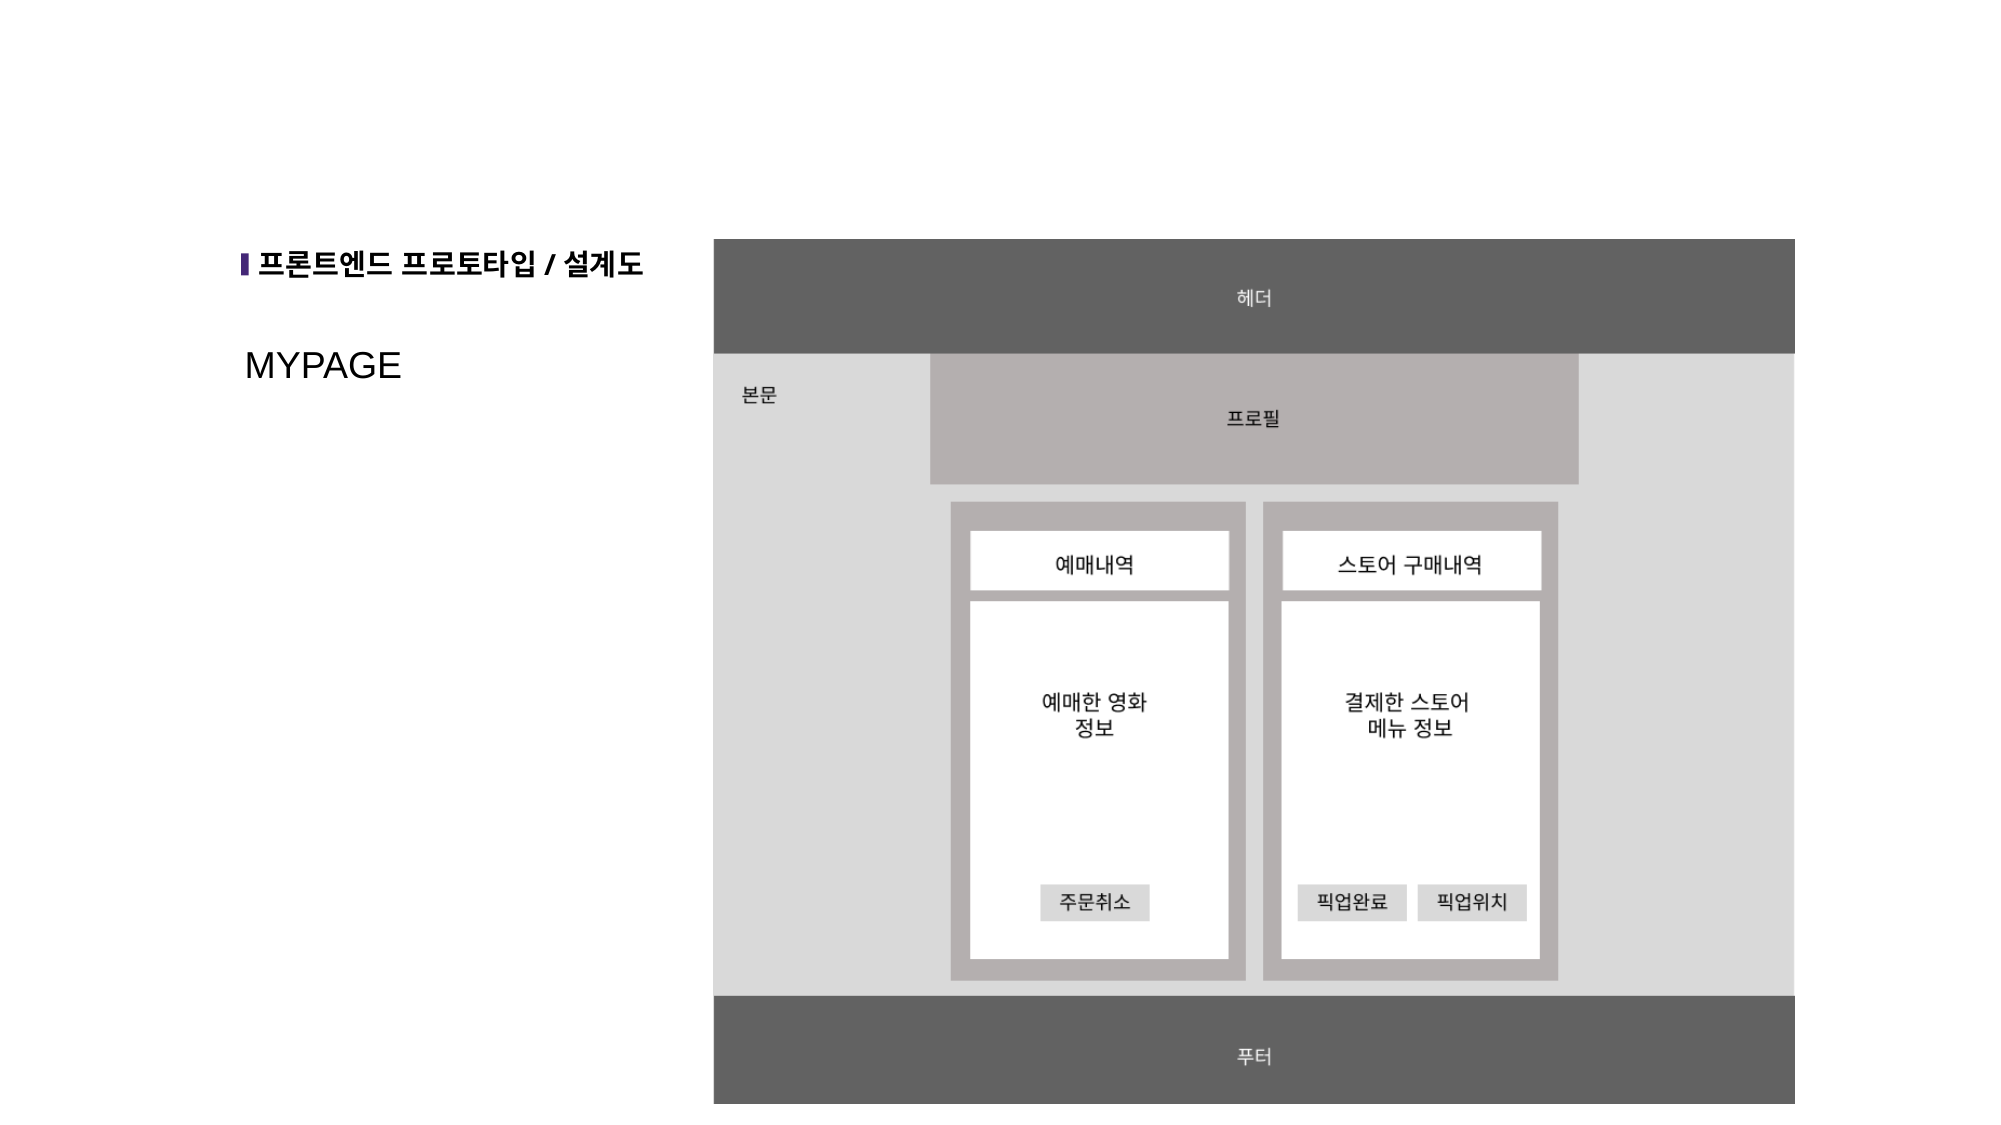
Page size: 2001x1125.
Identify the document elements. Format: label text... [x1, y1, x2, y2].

text_box [240, 252, 250, 276]
text_box 프론트엔드 프로토타입/설계도 [244, 239, 659, 289]
text_box MYPAGE [229, 334, 418, 394]
picture [713, 239, 1795, 1104]
